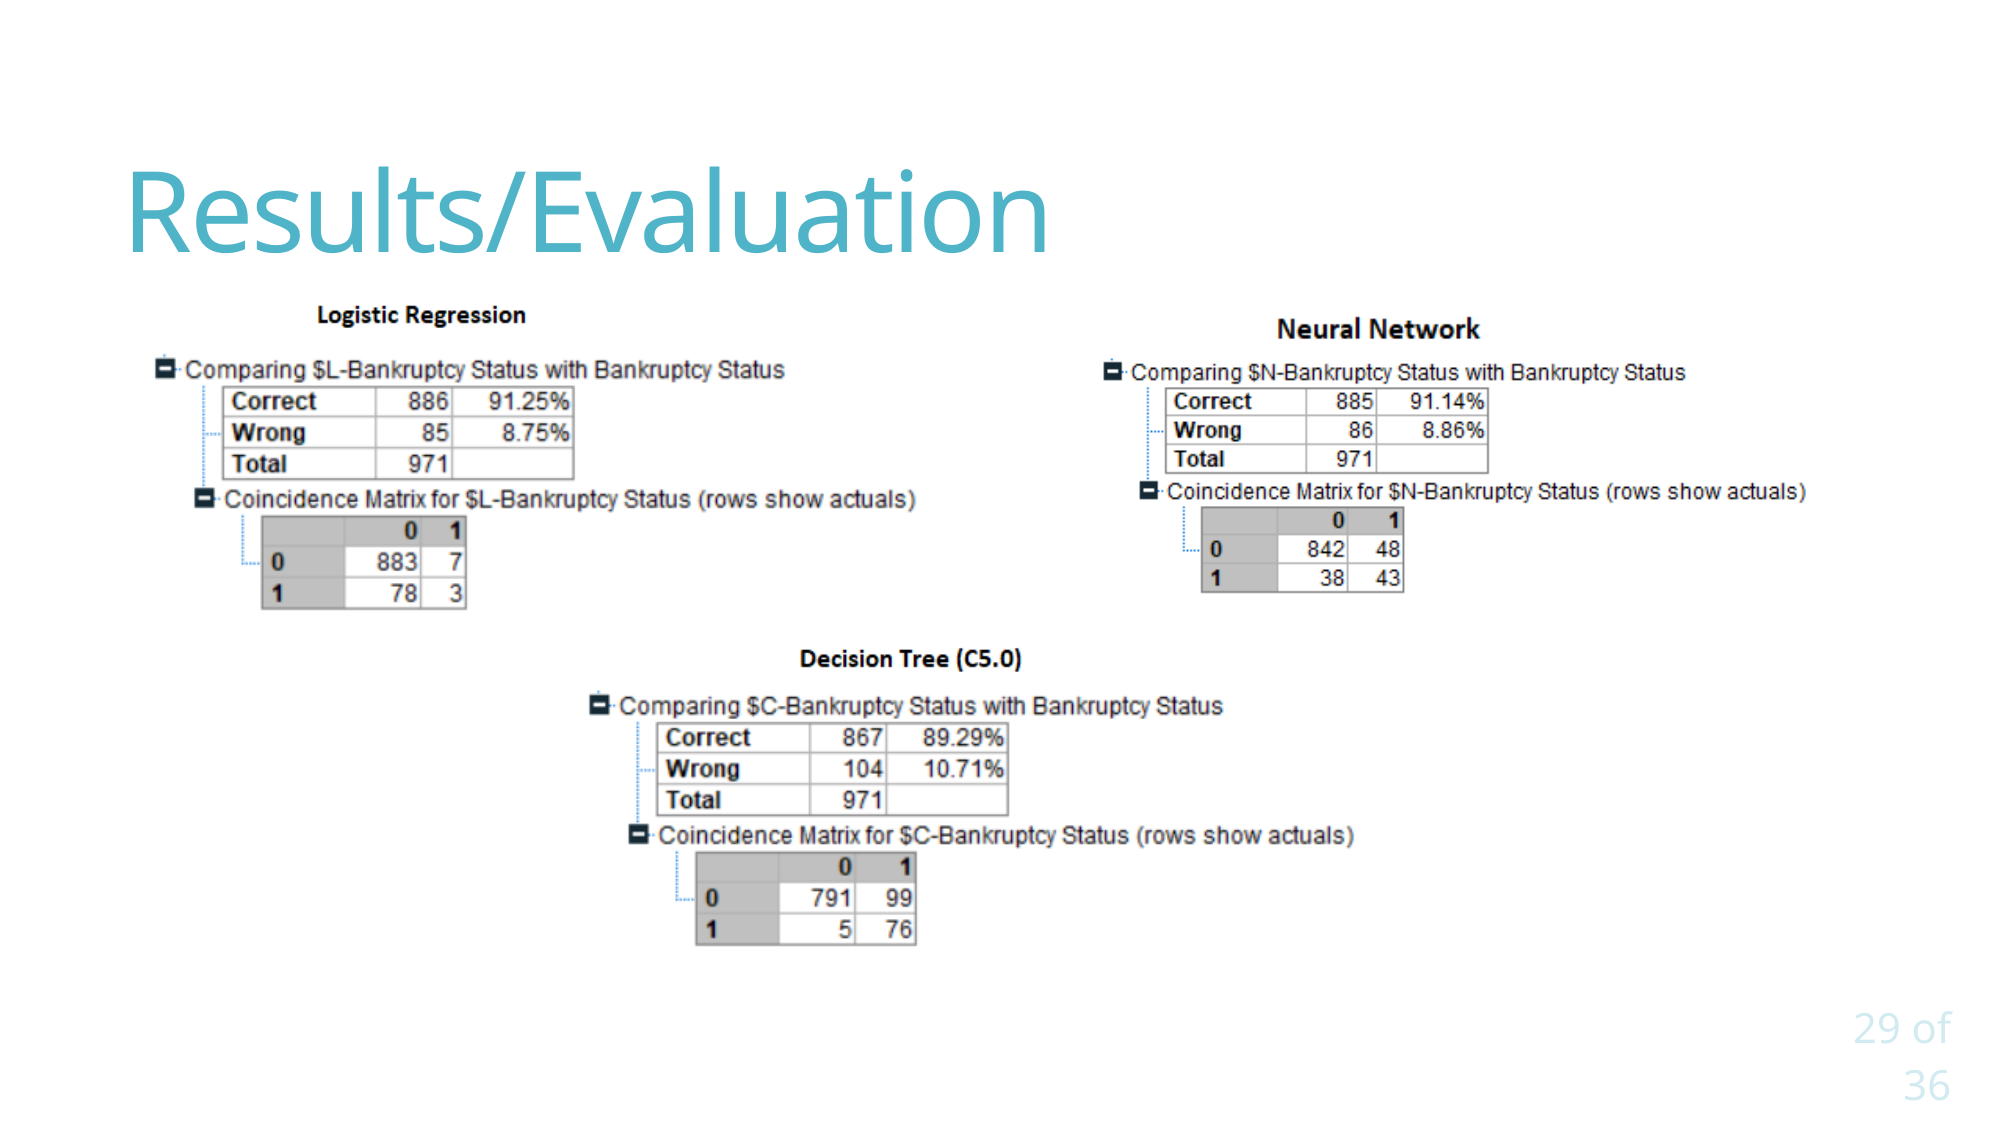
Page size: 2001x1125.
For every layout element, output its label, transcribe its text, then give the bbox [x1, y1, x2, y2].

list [145, 303, 921, 331]
picture [151, 303, 1833, 973]
slide_number 29 of 36 [1783, 1040, 1967, 1117]
title Results/Evaluation [107, 81, 1875, 354]
